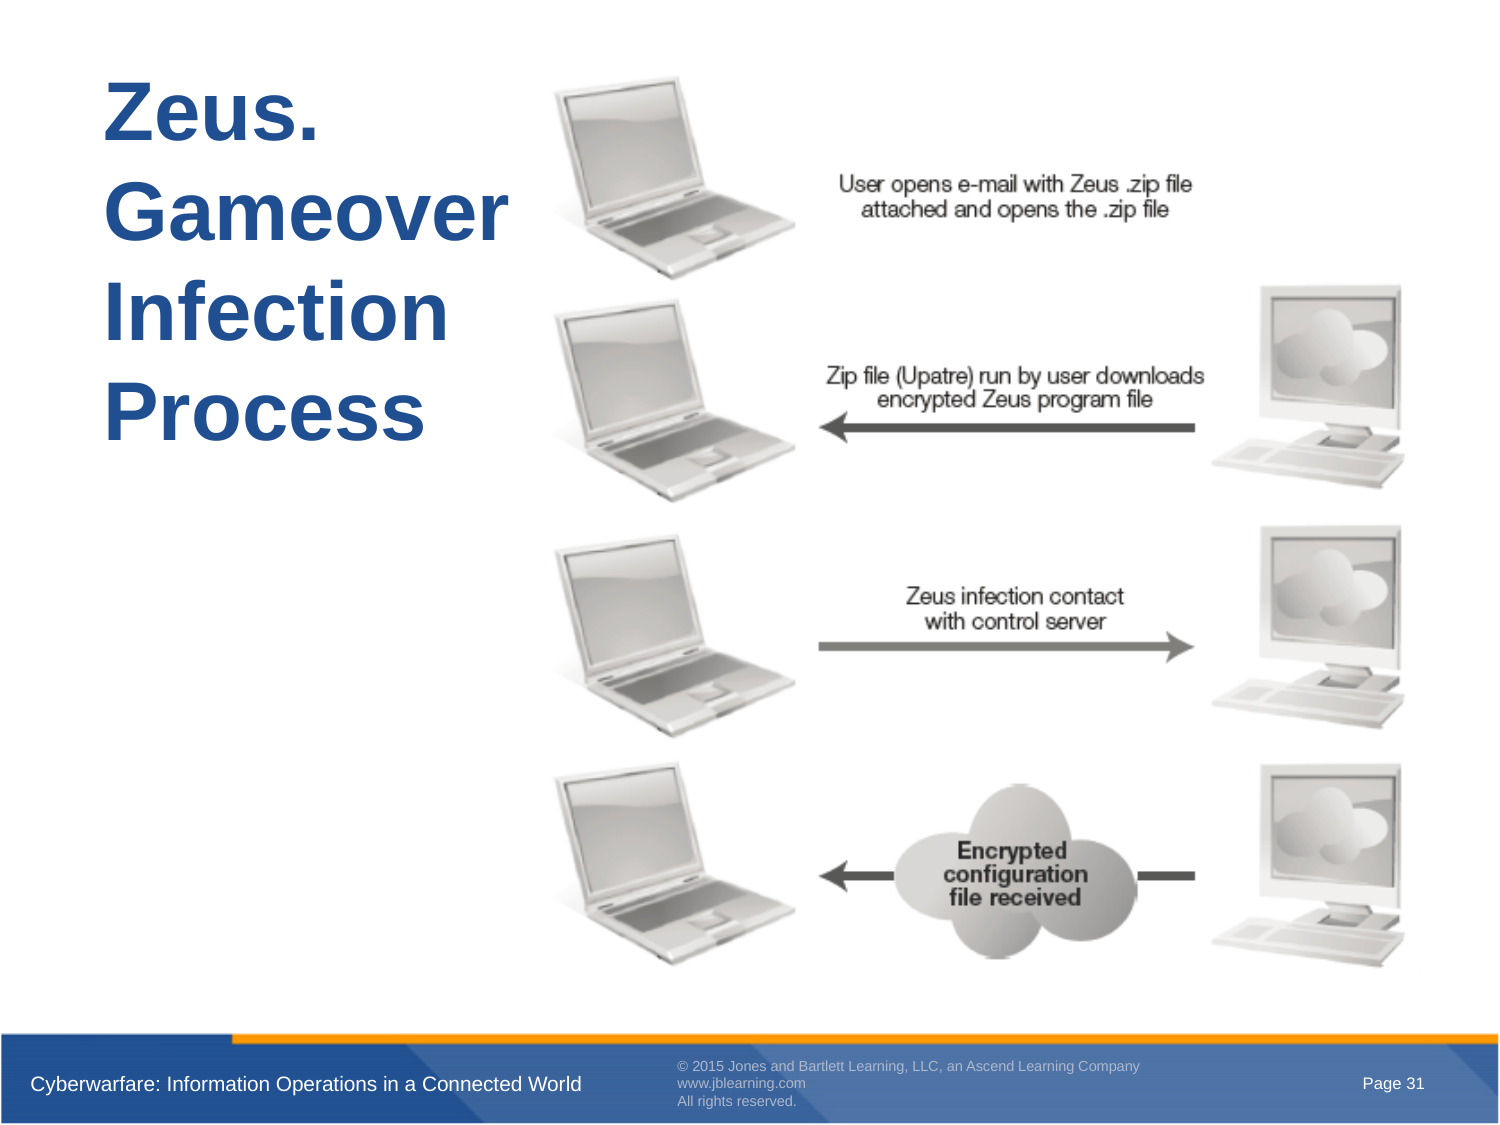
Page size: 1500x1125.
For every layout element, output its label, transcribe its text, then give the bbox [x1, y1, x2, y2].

picture [0, 1032, 1500, 1125]
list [535, 67, 1423, 974]
title Zeus. Gameover Infection Process [88, 49, 537, 486]
